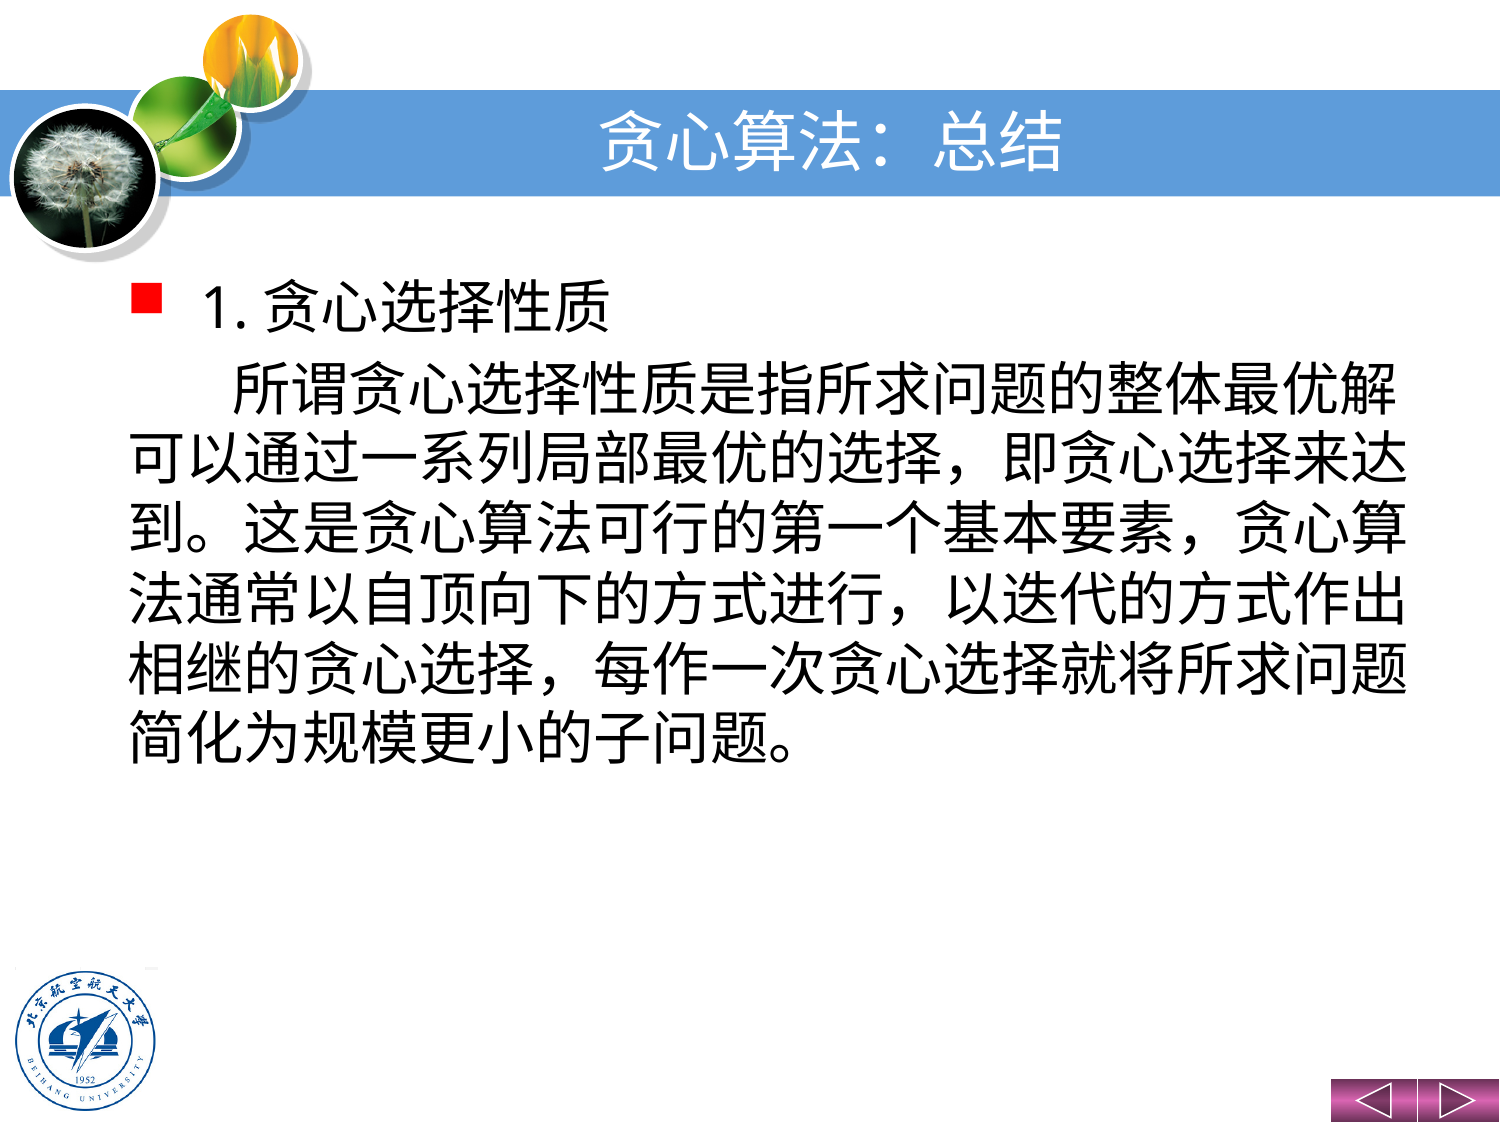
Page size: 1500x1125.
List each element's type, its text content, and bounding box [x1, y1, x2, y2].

picture [13, 108, 156, 248]
picture [132, 14, 299, 177]
list 1.贪心选择性质 所谓贪心选择性质是指所求问题的整体最优解可以通过一系列局部最优的选择，即贪心选择来达到。这是贪心算法可行的第一个基本要素，贪心算法通常以自顶向下的方式进行，以迭代的方式作出相继的贪心选择，每作一次贪心选择就将所求问题简化为规模更小的子问题。 [112, 262, 1463, 1005]
picture [12, 967, 158, 1113]
title 贪心算法：总结 [337, 99, 1325, 180]
